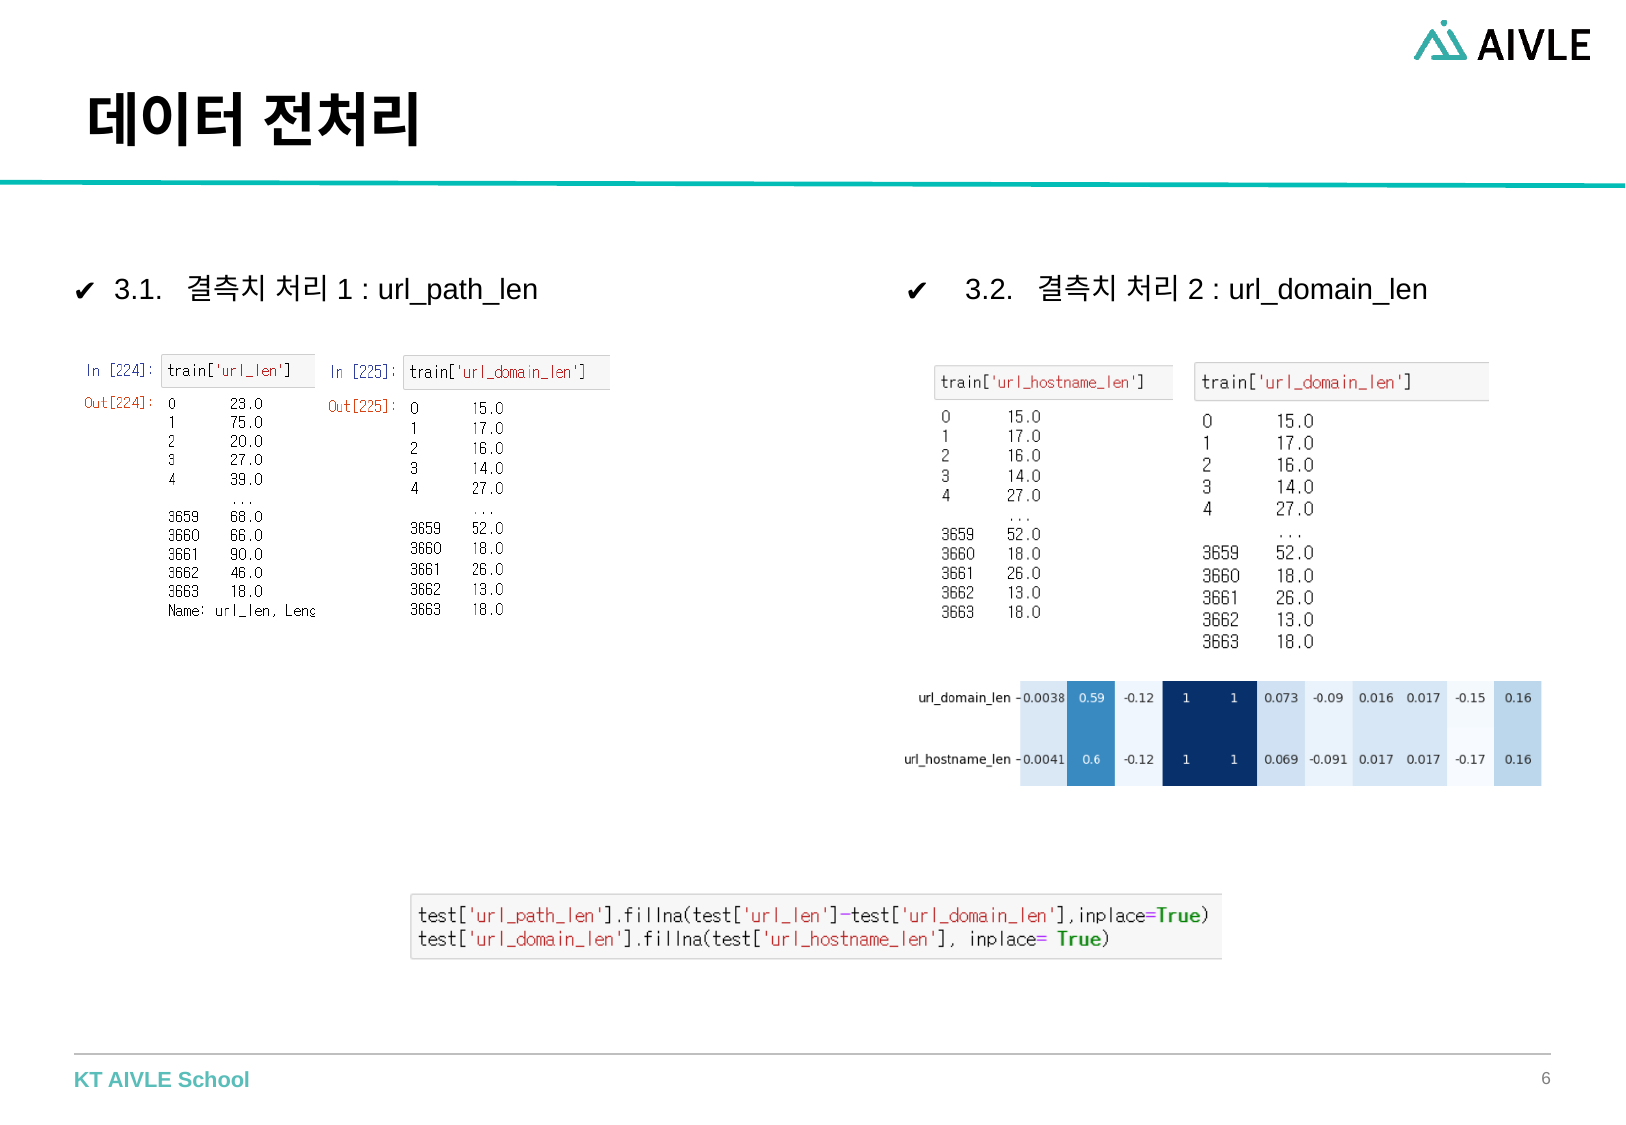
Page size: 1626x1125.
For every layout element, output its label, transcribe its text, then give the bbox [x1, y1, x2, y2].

text_box 3.1. 결측치 처리1 : url_path_len [57, 266, 875, 313]
picture [403, 885, 1222, 963]
picture [1185, 362, 1490, 655]
title 데이터 전처리 [70, 83, 594, 181]
picture [874, 680, 1543, 786]
picture [70, 345, 611, 626]
picture [1414, 20, 1590, 60]
text_box 3.2. 결측치 처리2 : url_domain_len [875, 266, 1580, 313]
picture [926, 354, 1173, 623]
